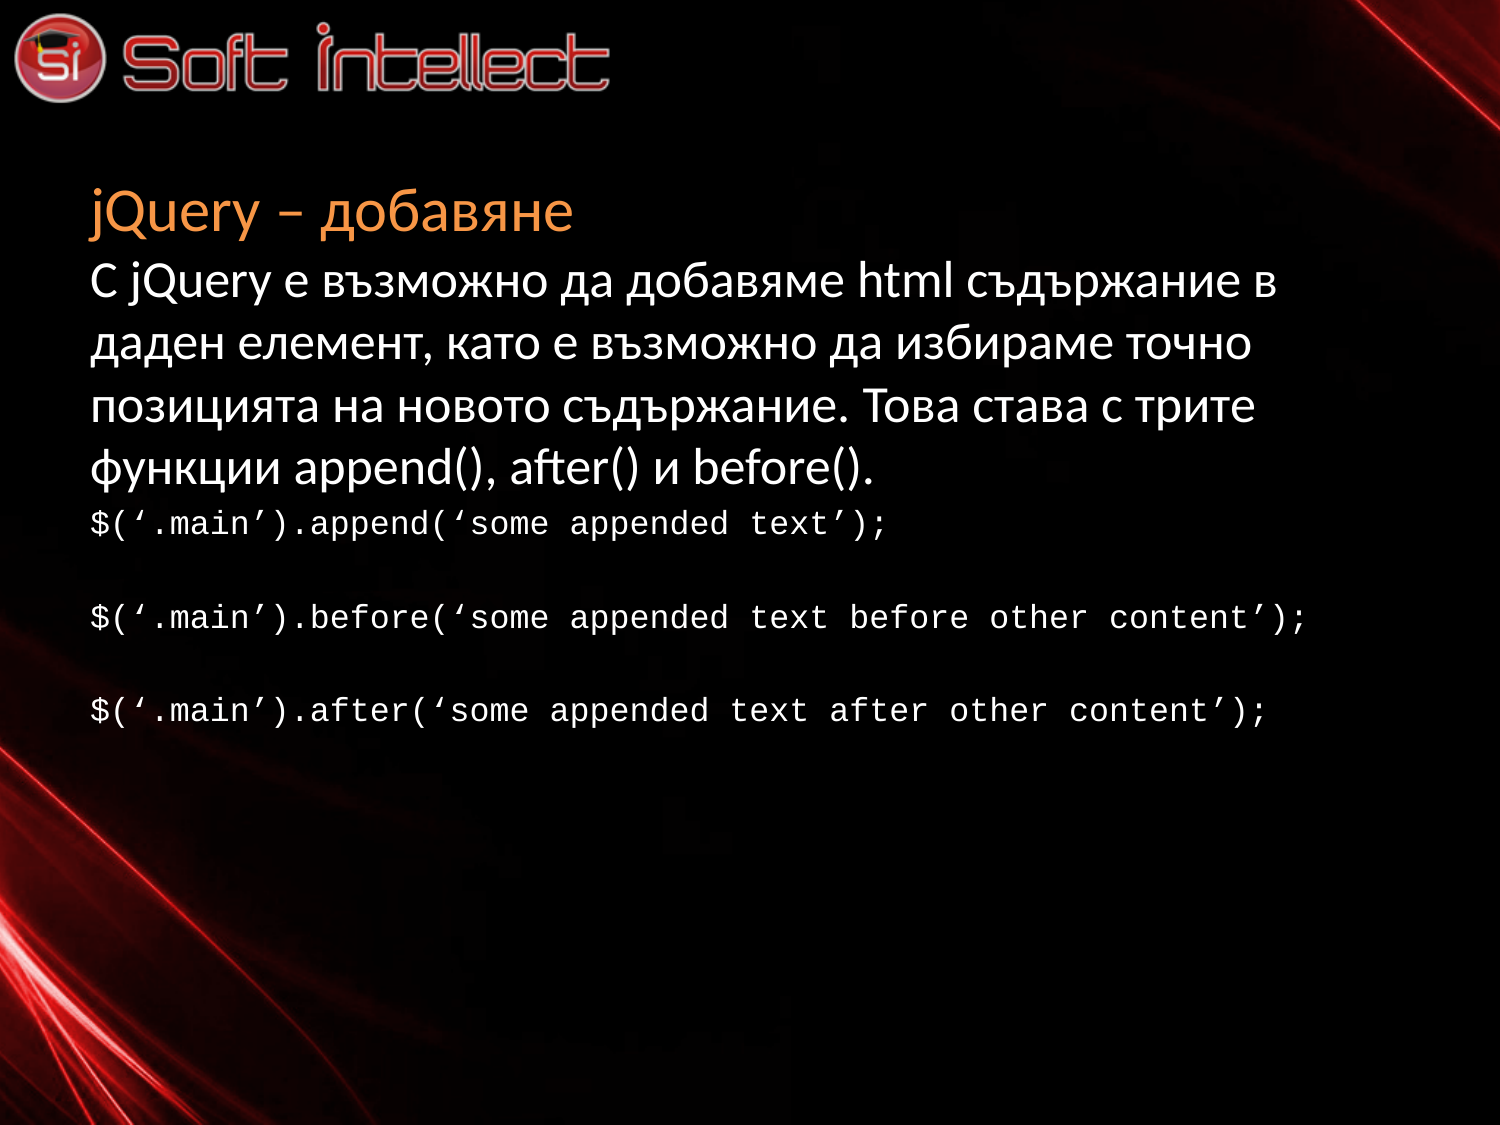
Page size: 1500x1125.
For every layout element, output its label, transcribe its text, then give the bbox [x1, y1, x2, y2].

title jQuery – добавяне [75, 112, 1488, 300]
picture [0, 0, 1500, 1125]
list С jQuery e възможно да добавяме html съдържание в даден елемент, като е възможно да избираме точно позицията на новото съдържание. Това става с трите функции append(), after() и before(). $(‘.main’).append(‘some appended text’); $(‘.main’).before(‘some appended text before other content’); $(‘.main’).after(‘some appended text after other content’); [75, 237, 1425, 1063]
